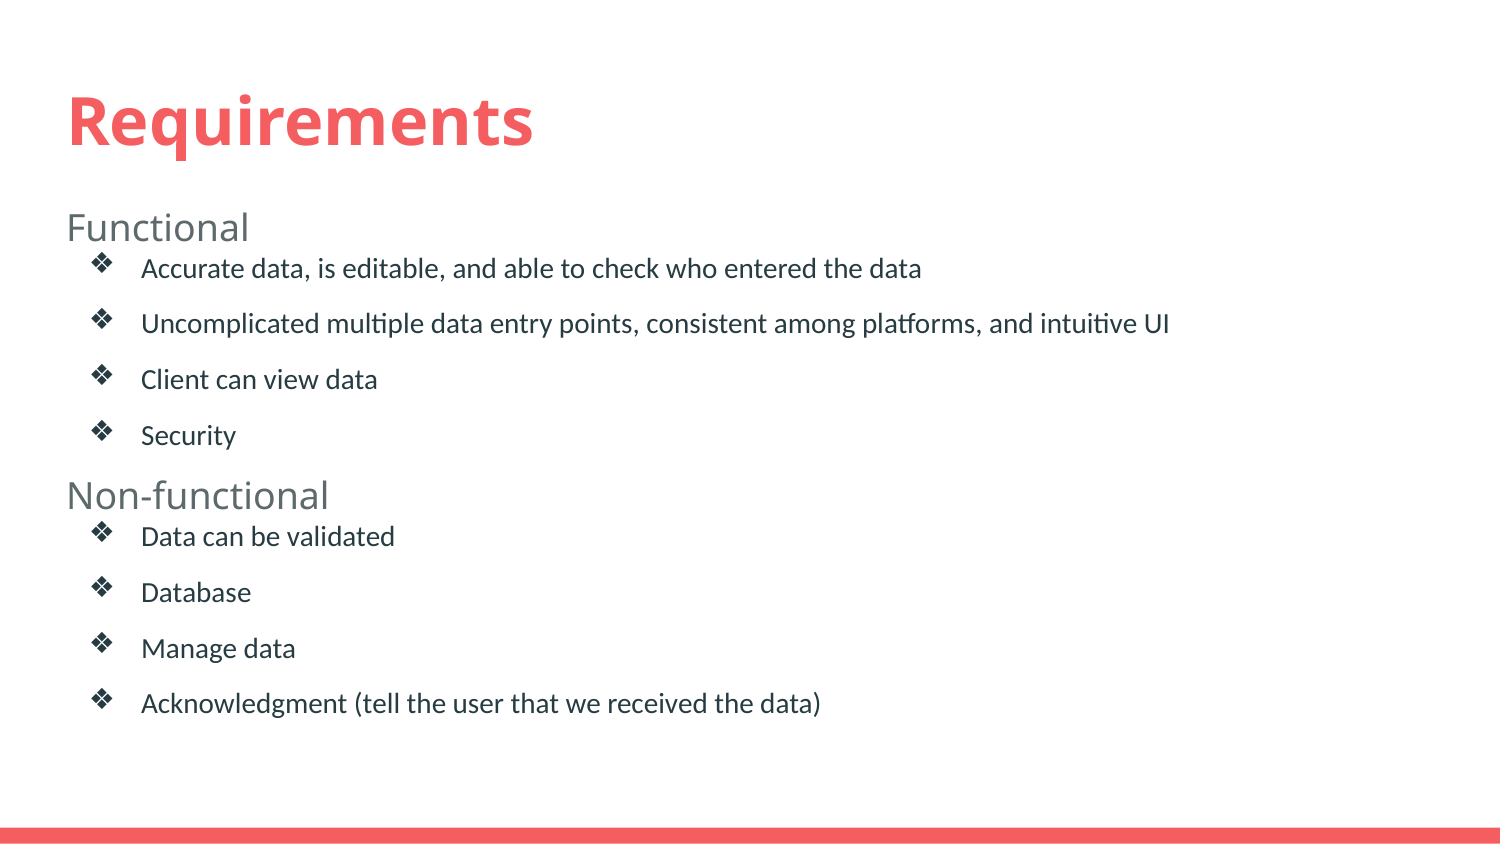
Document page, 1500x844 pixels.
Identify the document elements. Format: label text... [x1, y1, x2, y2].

list Functional Accurate data, is editable, and able to check who entered the data Uncomplicated multiple data entry points, consistent among platforms, and intuitive UI Client can view data Security Non-functional Data can be validated Database Manage data Acknowledgment (tell the user that we received the data) [51, 189, 1449, 812]
title Requirements [51, 64, 1449, 167]
